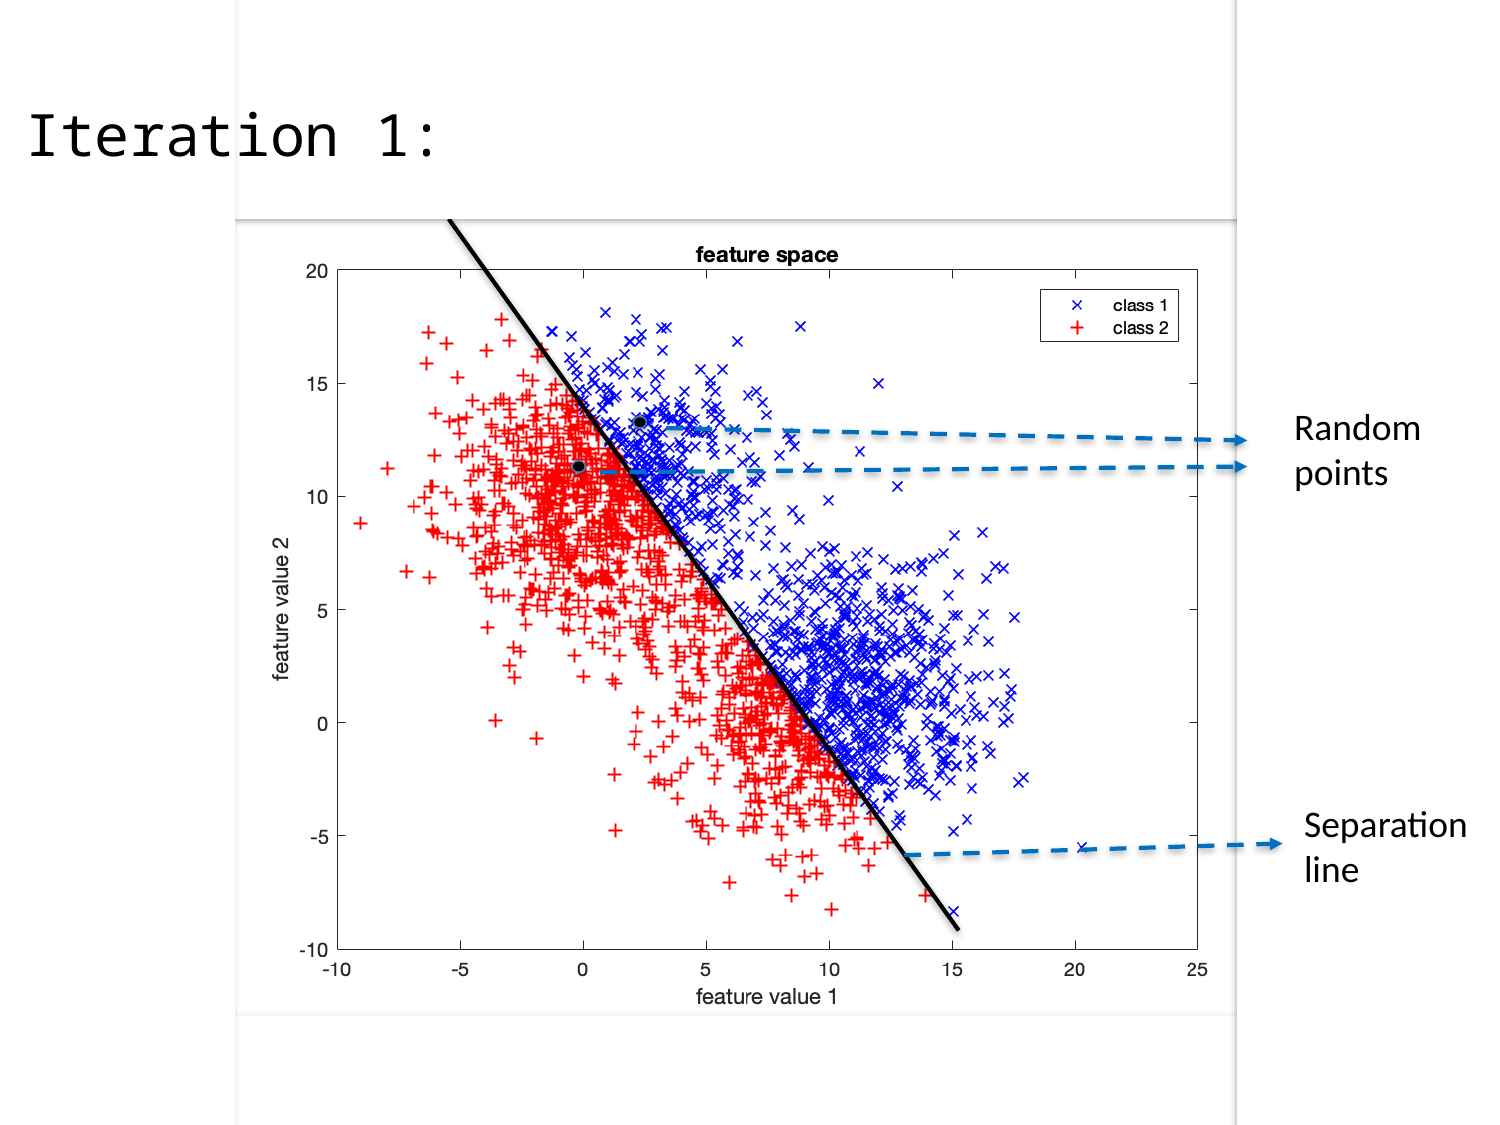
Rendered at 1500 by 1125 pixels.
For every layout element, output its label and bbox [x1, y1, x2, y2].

text_box [599, 394, 1438, 502]
text_box [904, 792, 1485, 899]
text_box [0, 0, 1500, 1125]
